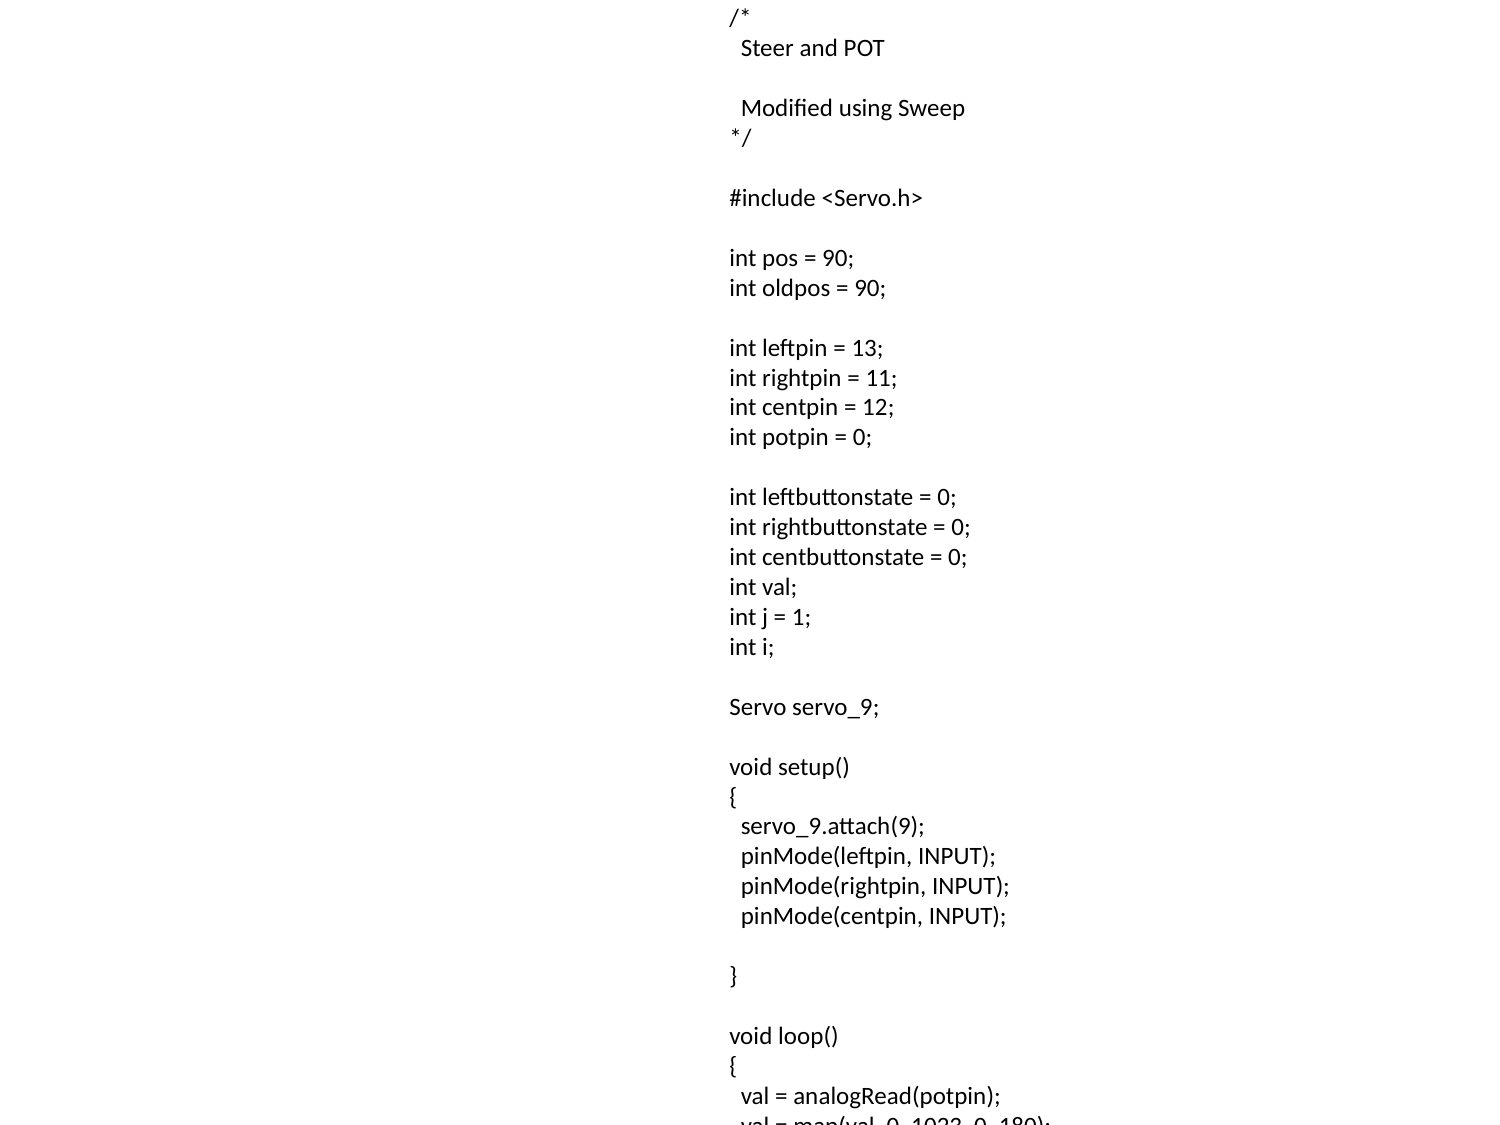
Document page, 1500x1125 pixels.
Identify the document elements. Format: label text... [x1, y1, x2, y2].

text_box /* Steer and POT Modified using Sweep */ #include <Servo.h> int pos = 90; int oldpos = 90; int leftpin = 13; int rightpin = 11; int centpin = 12; int potpin = 0; int leftbuttonstate = 0; int rightbuttonstate = 0; int centbuttonstate = 0; int val; int j = 1; int i; Servo servo_9; void setup() { servo_9.attach(9); pinMode(leftpin, INPUT); pinMode(rightpin, INPUT); pinMode(centpin, INPUT); } void loop() { val = analogRead(potpin); val = map(val, 0, 1023, 0, 180); pos = val; leftbuttonstate = digitalRead(leftpin); rightbuttonstate = digitalRead(rightpin); centbuttonstate = digitalRead(centpin); if (leftbuttonstate == HIGH ) { pos = 180; j=1; } if (rightbuttonstate == HIGH ) { pos = 0; j=-1; } if (centbuttonstate == HIGH ) { if (pos > 90) { j = -1;} else {j = 1;} pos = 90; } if (j=1) { for (i = oldpos; i <= pos; i += 1) { servo_9.write(pos); delay(1); }} else { for (i = oldpos; i >= pos; i += -1) { servo_9.write(pos); delay(1); }} oldpos = pos; } [714, 0, 1465, 1125]
